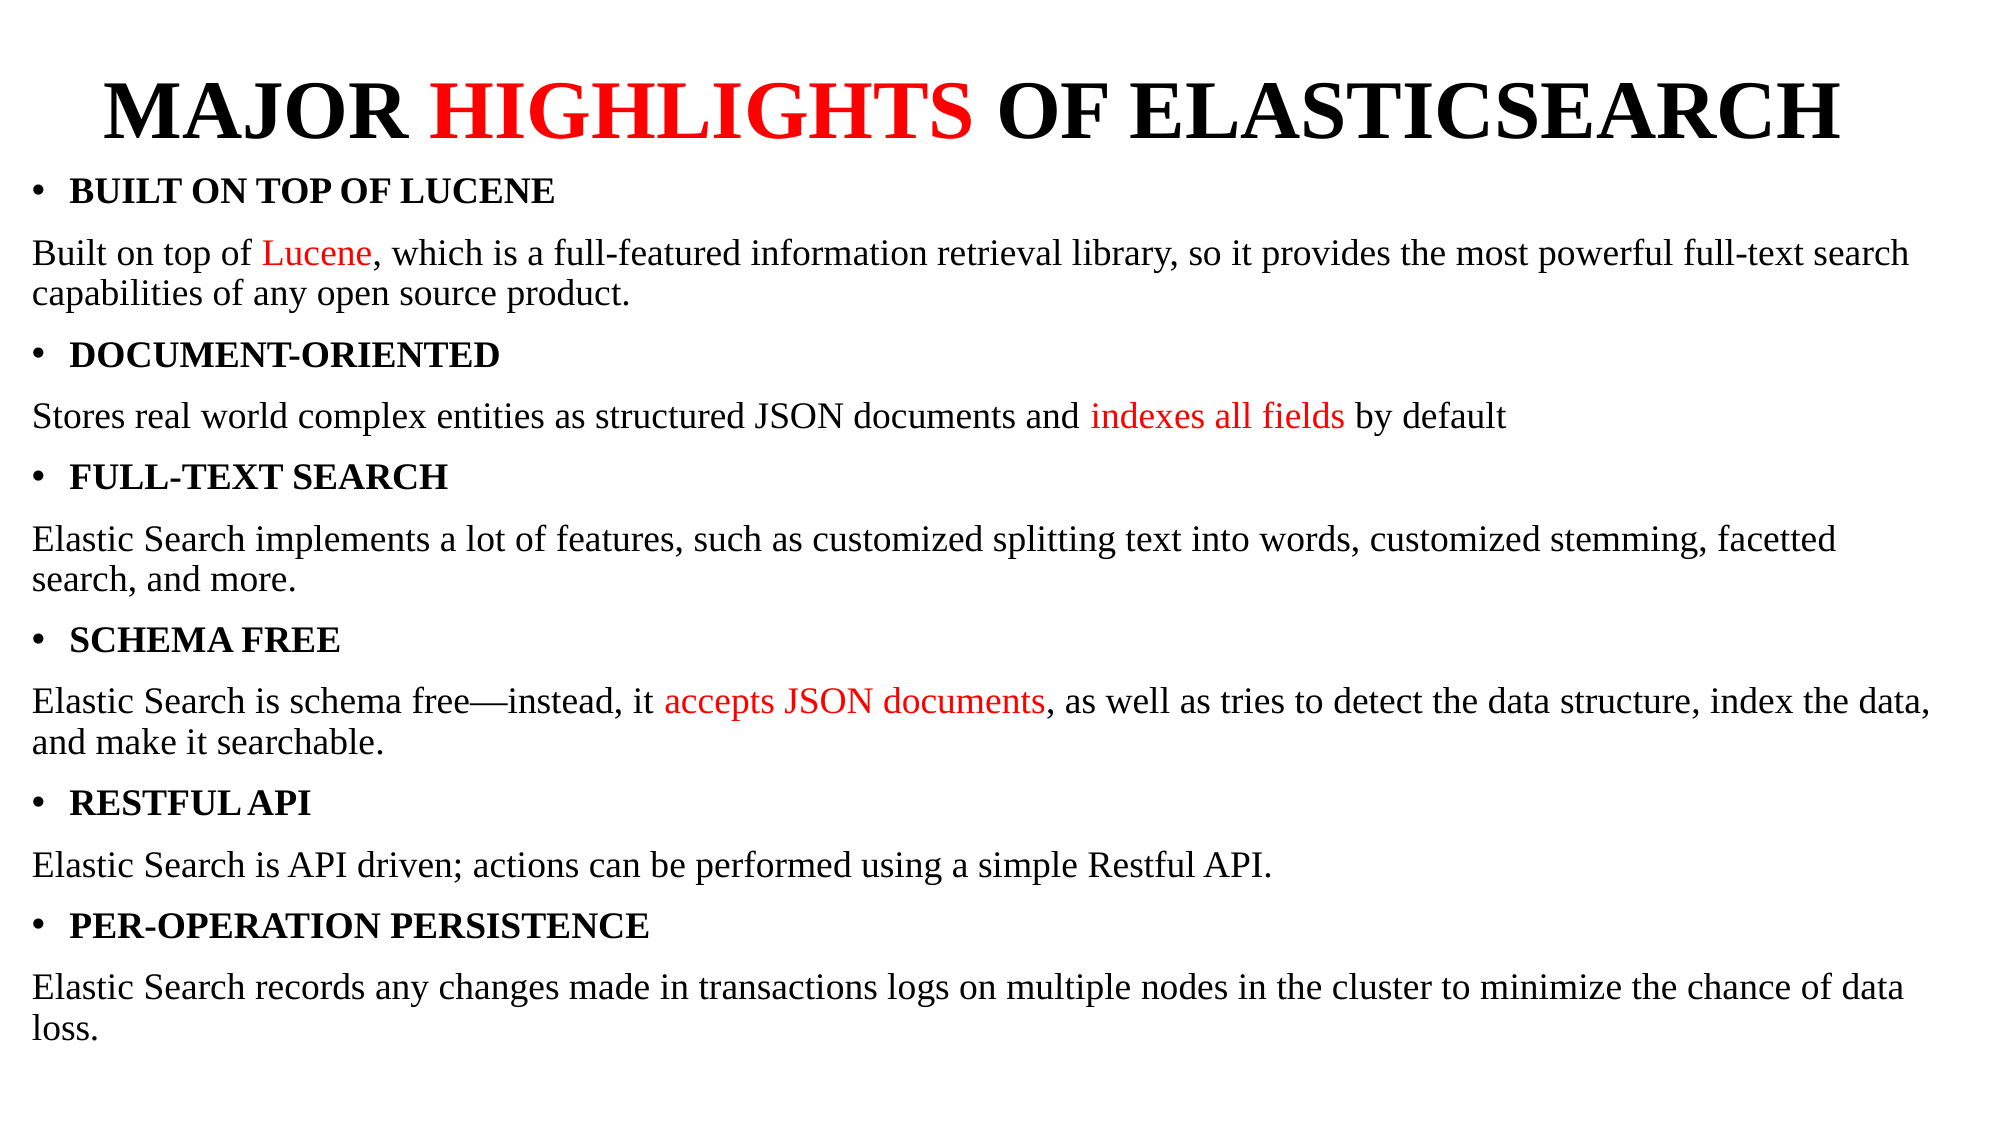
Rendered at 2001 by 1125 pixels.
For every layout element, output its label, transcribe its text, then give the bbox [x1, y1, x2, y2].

title MAJOR HIGHLIGHTS OF ELASTICSEARCH [88, 59, 1952, 164]
list BUILT ON TOP OF LUCENE Built on top of Lucene, which is a full-featured information retrieval library, so it provides the most powerful full-text search capabilities of any open source product. DOCUMENT-ORIENTED Stores real world complex entities as structured JSON documents and indexes all fields by default FULL-TEXT SEARCH Elastic Search implements a lot of features, such as customized splitting text into words, customized stemming, facetted search, and more. SCHEMA FREE Elastic Search is schema free—instead, it accepts JSON documents, as well as tries to detect the data structure, index the data, and make it searchable. RESTFUL API Elastic Search is API driven; actions can be performed using a simple Restful API. PER-OPERATION PERSISTENCE Elastic Search records any changes made in transactions logs on multiple nodes in the cluster to minimize the chance of data loss. [16, 164, 1952, 1066]
